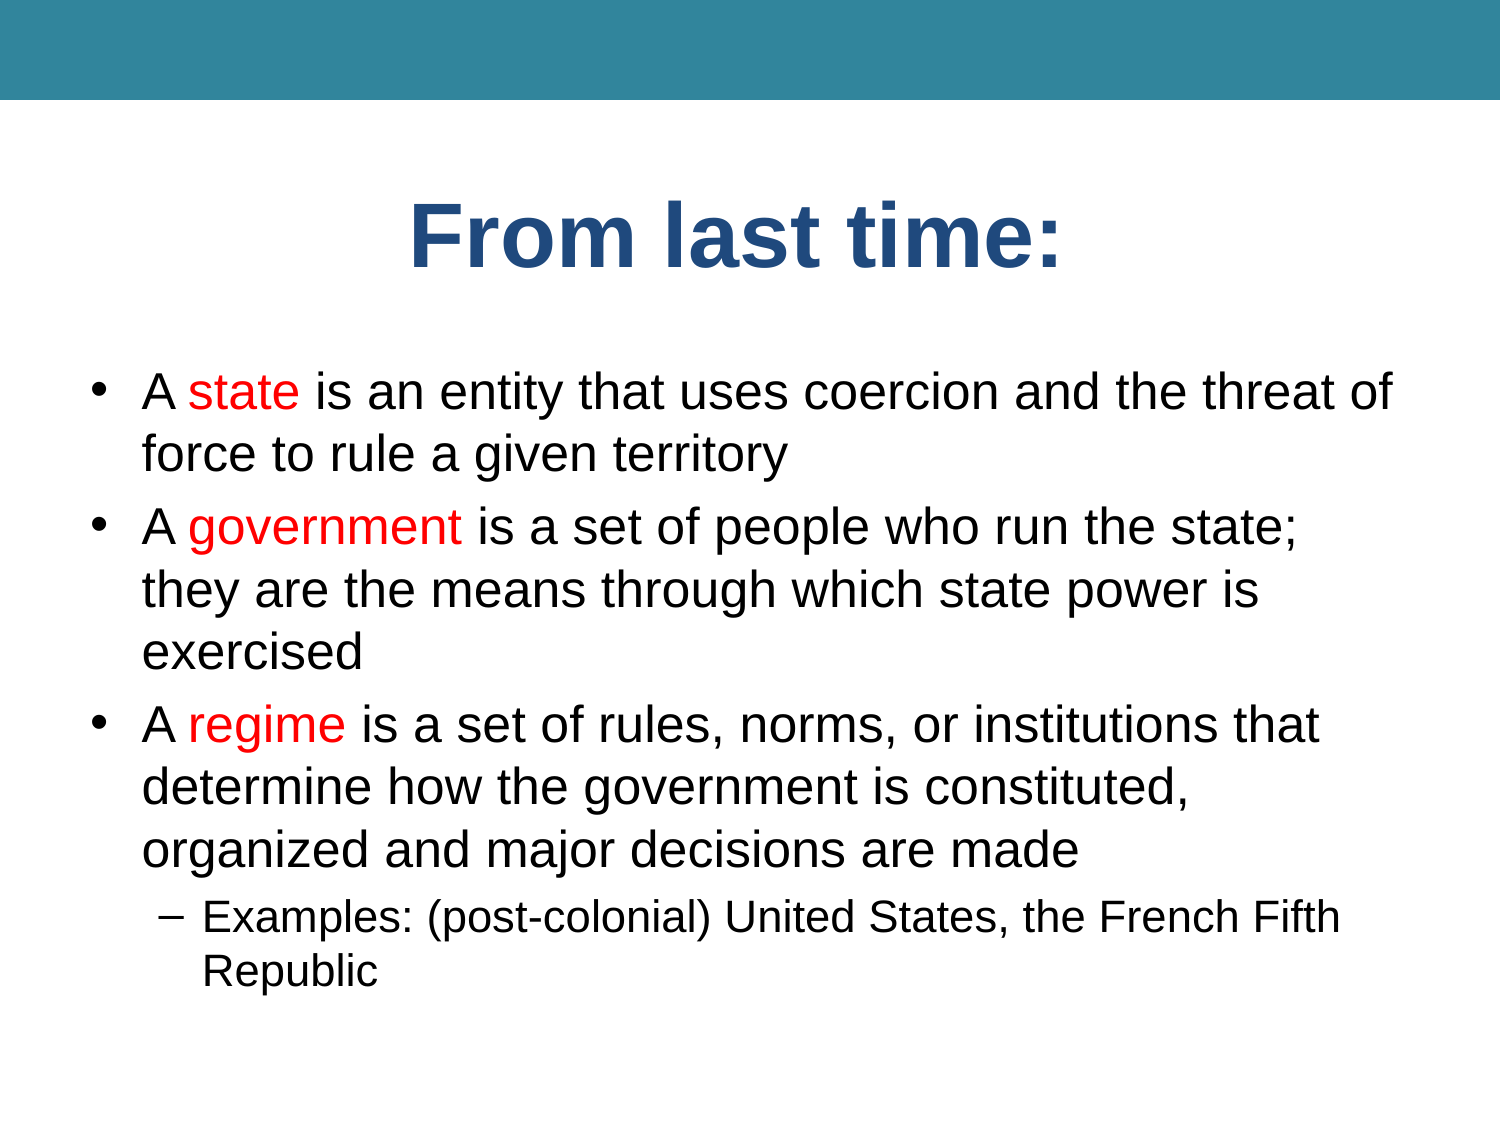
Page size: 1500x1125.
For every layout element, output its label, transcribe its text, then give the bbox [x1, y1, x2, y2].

list A state is an entity that uses coercion and the threat of force to rule a given territory A government is a set of people who run the state; they are the means through which state power is exercised A regime is a set of rules, norms, or institutions that determine how the government is constituted, organized and major decisions are made Examples: (post-colonial) United States, the French Fifth Republic [75, 350, 1425, 1005]
title From last time: [75, 137, 1425, 325]
